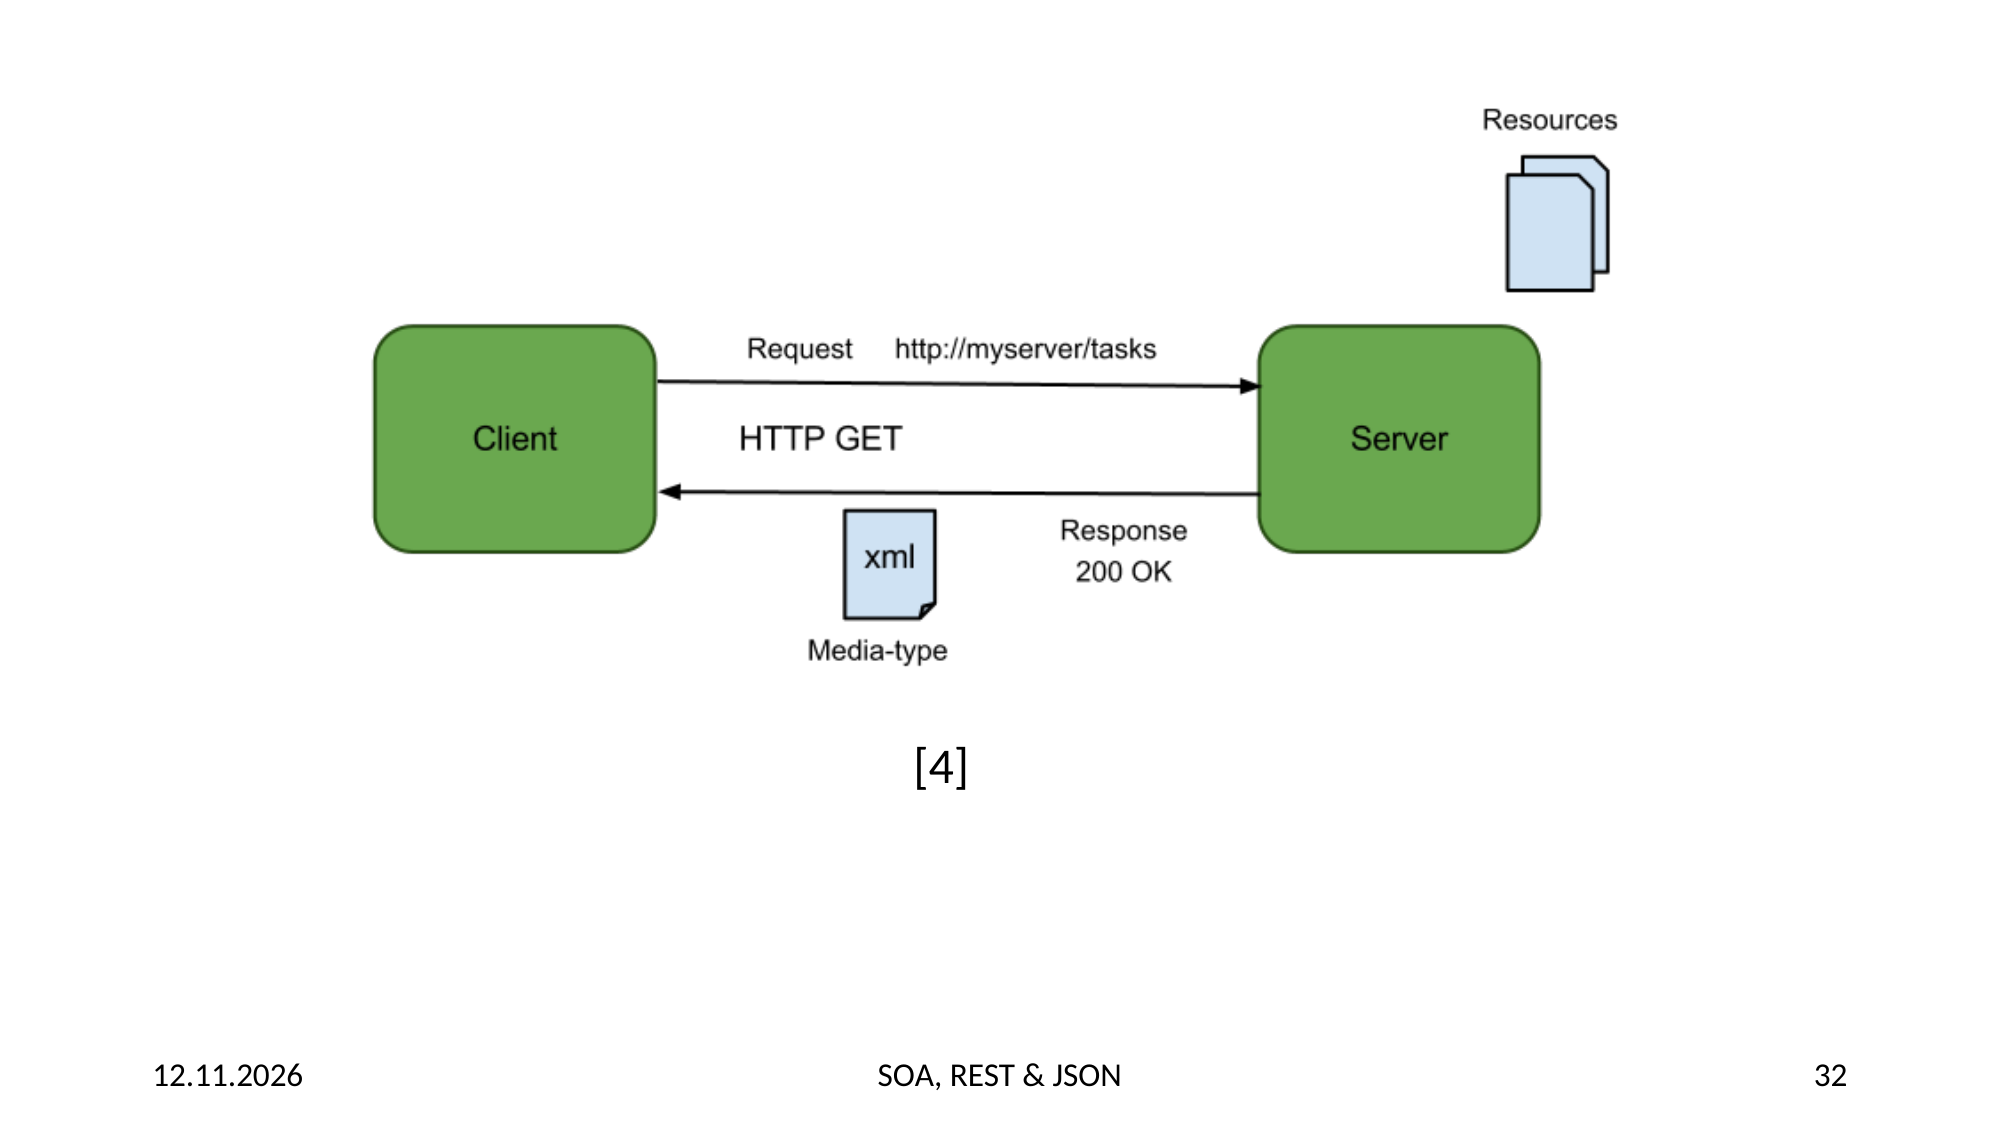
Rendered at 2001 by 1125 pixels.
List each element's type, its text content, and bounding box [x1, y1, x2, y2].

text_box [4] [898, 757, 1000, 801]
footer SOA, REST & JSON [662, 1042, 1338, 1103]
picture [278, 0, 1722, 757]
slide_number 32 [1412, 1042, 1863, 1103]
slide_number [137, 1042, 588, 1103]
